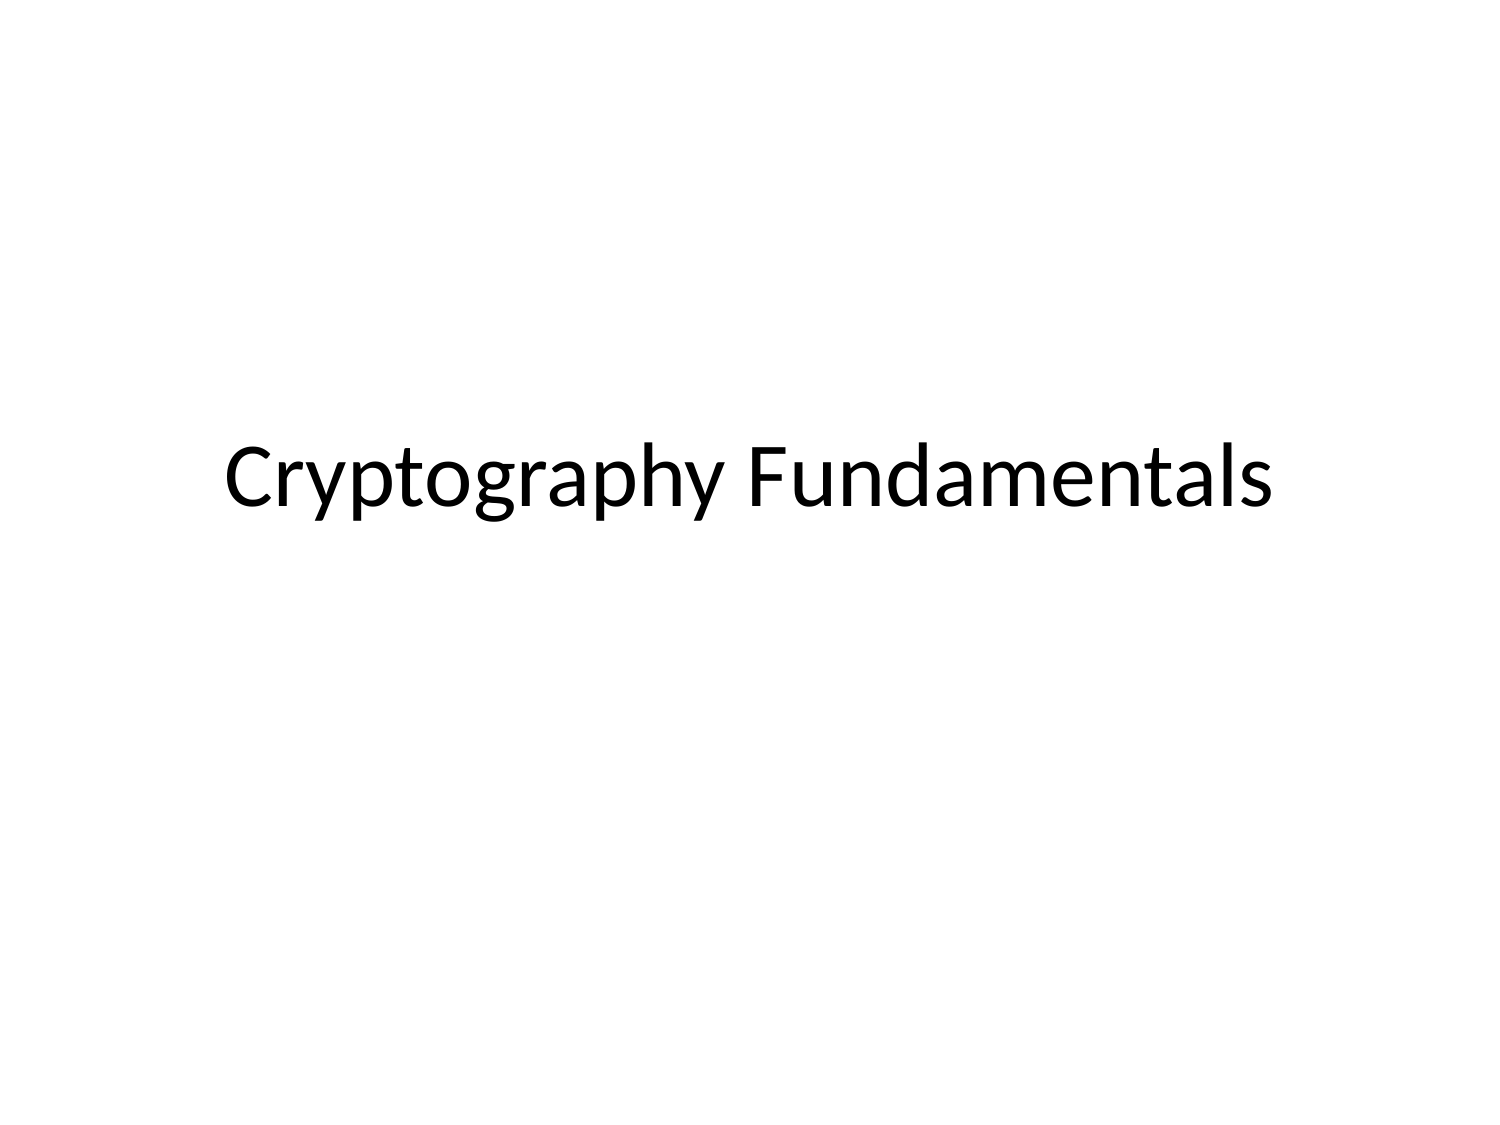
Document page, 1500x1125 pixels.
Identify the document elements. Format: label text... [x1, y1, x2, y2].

title Cryptography Fundamentals [112, 349, 1388, 591]
